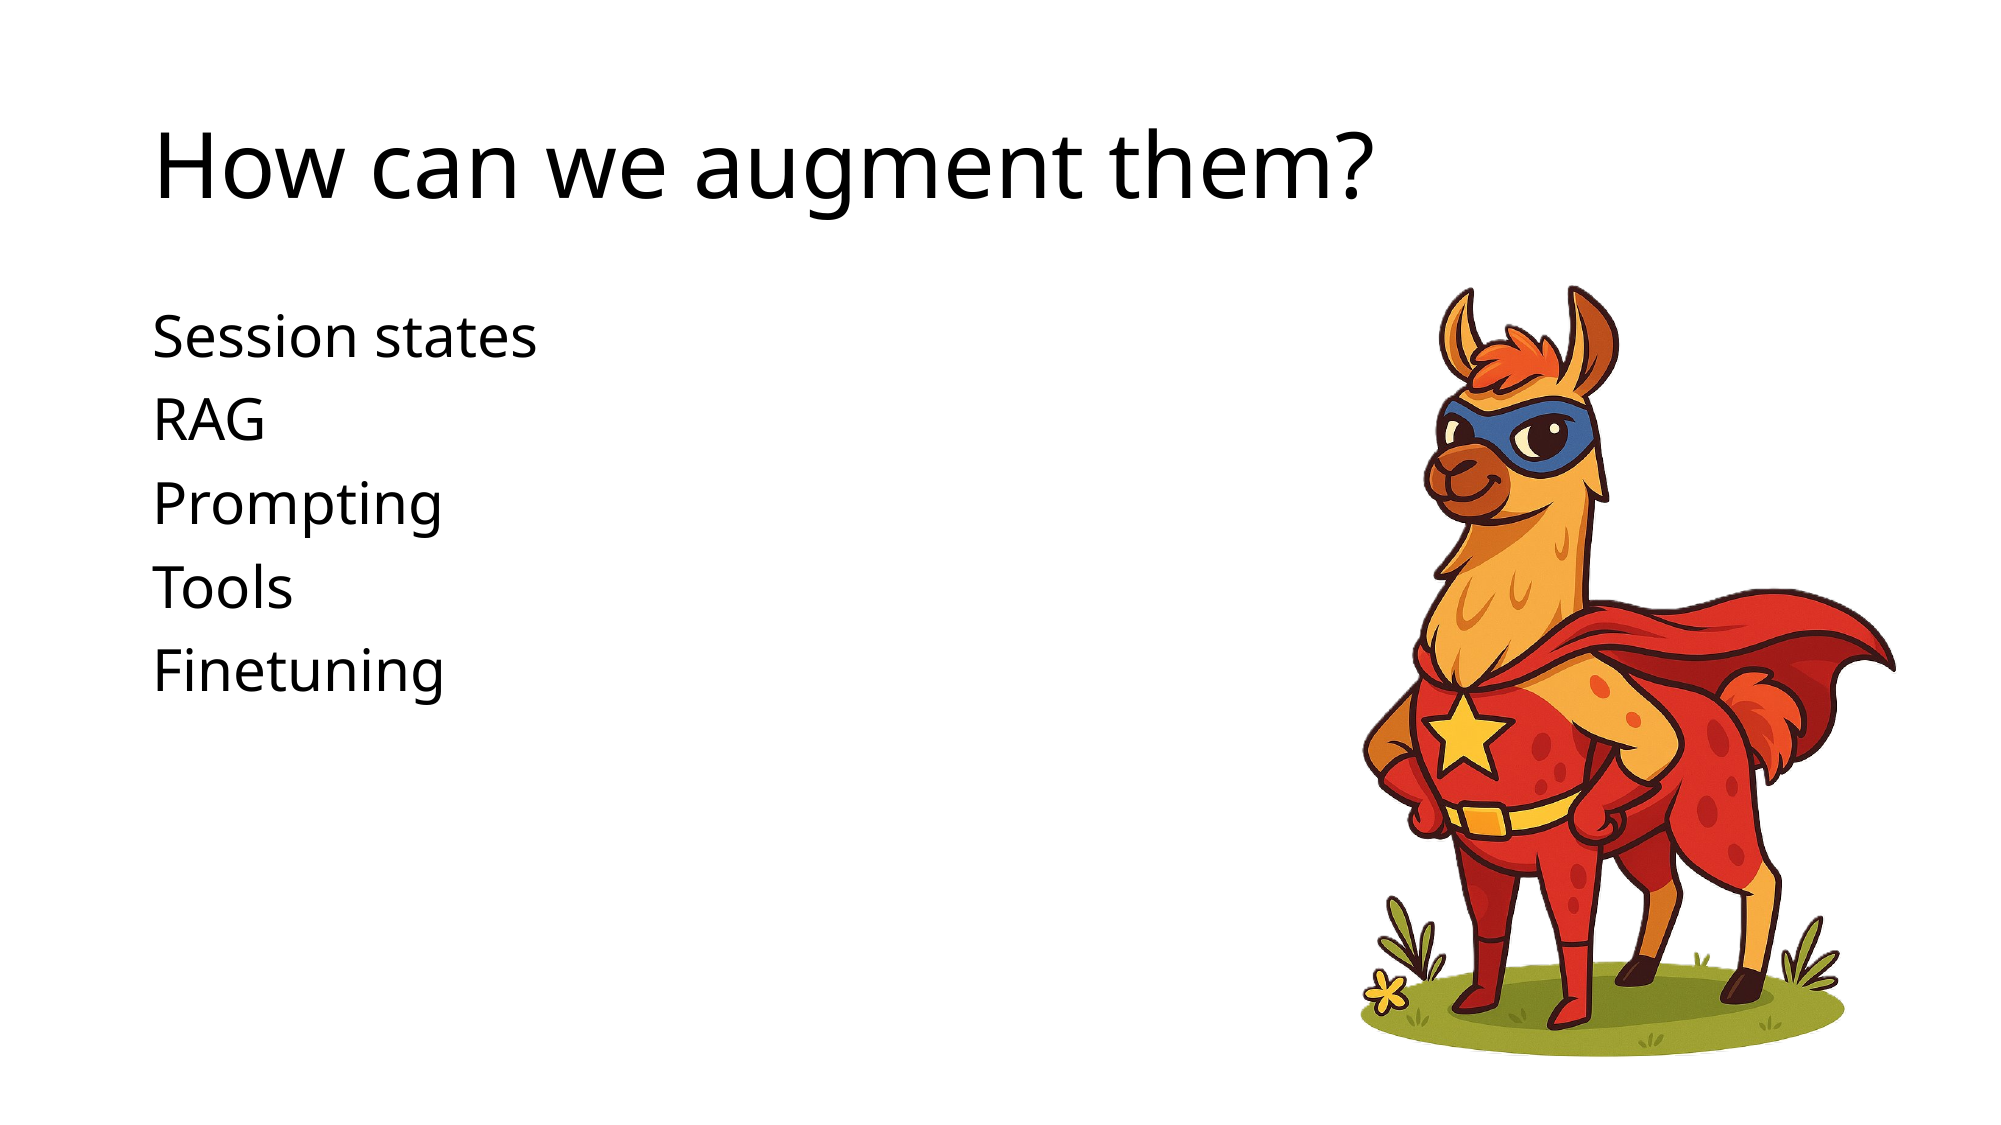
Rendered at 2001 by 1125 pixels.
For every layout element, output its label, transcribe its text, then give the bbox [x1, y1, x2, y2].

picture [1295, 228, 1920, 1125]
list Session states RAG Prompting Tools Finetuning [137, 299, 1295, 1014]
title How can we augment them? [137, 59, 1863, 278]
